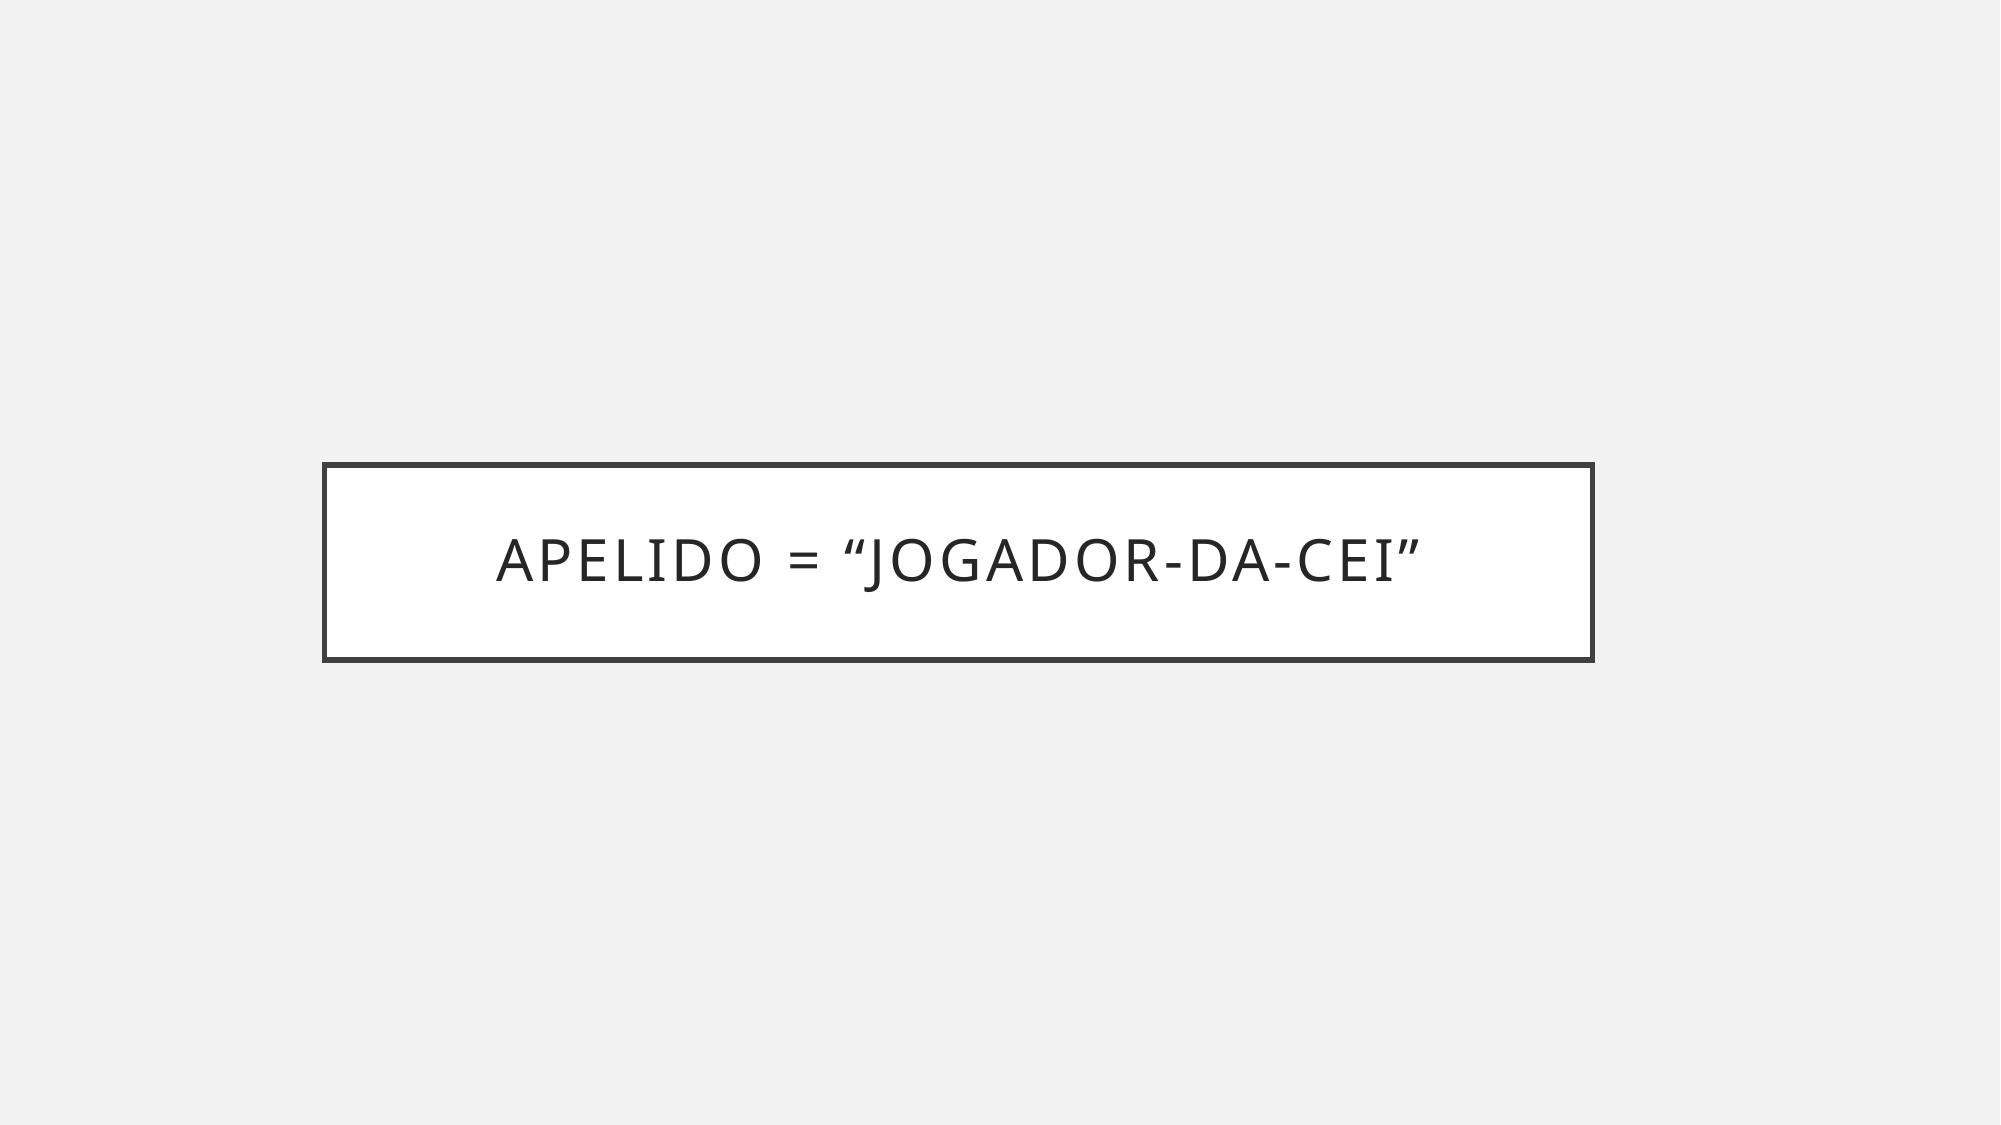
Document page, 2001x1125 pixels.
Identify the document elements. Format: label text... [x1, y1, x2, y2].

title Apelido = “jogador-da-cei” [322, 462, 1595, 663]
